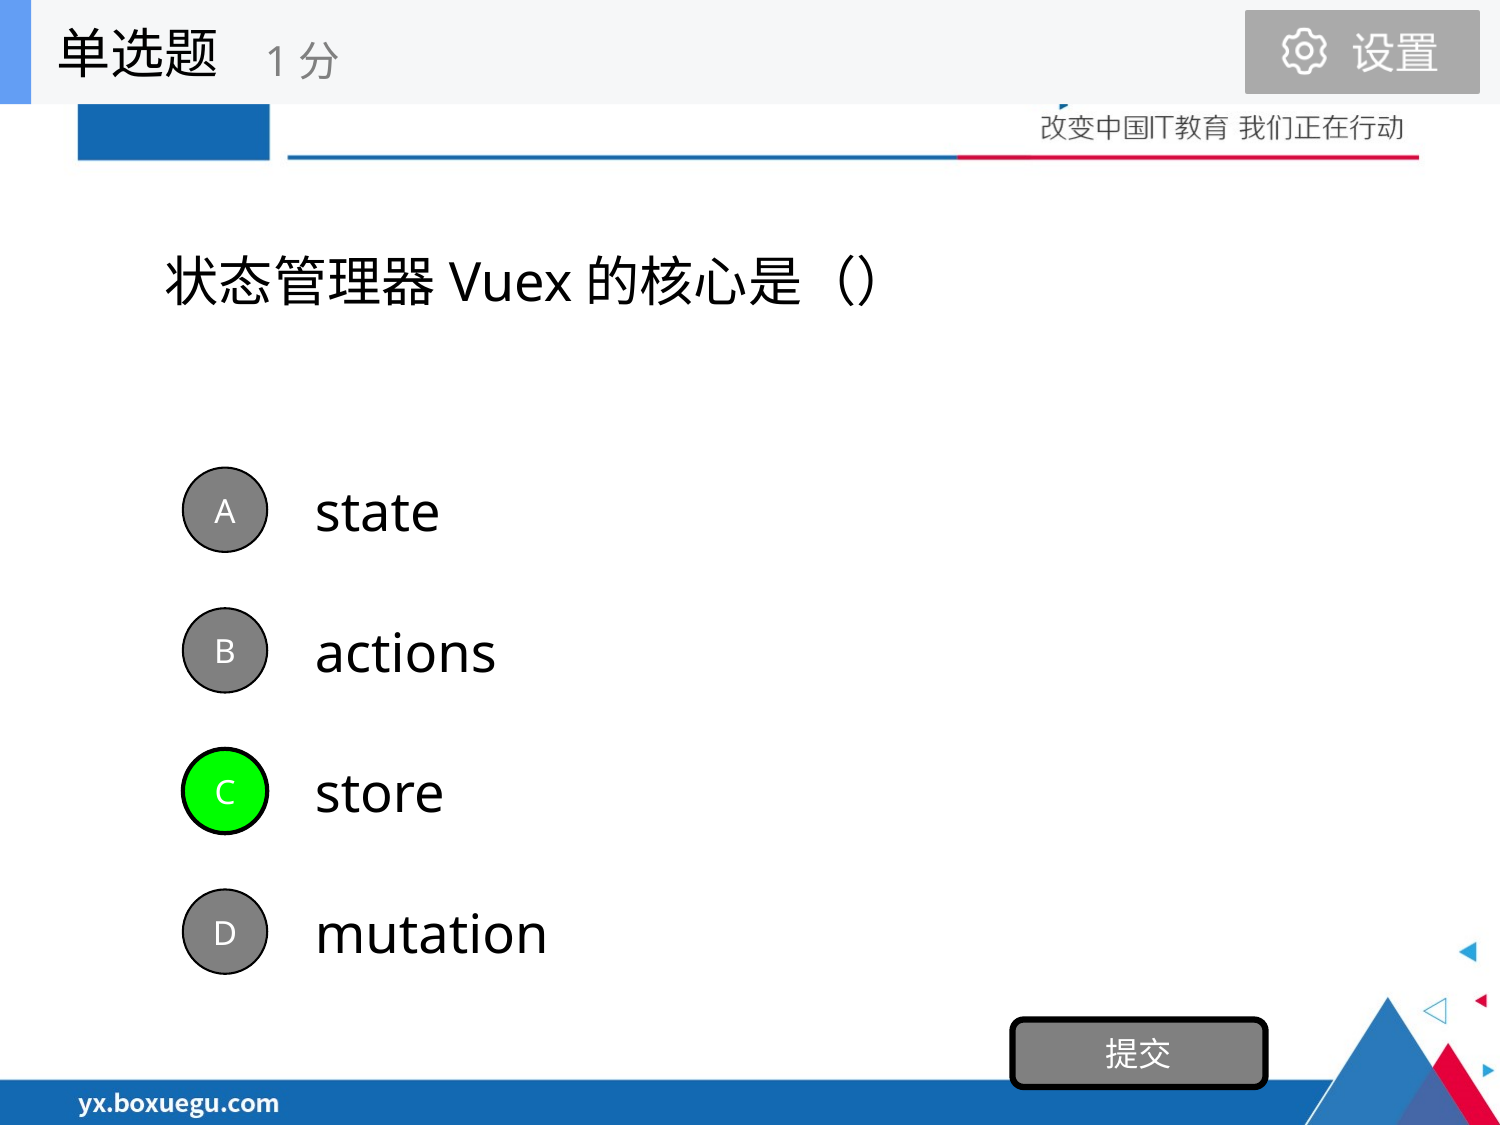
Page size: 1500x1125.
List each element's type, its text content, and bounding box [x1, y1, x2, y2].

text_box 状态管理器Vuex的核心是（） [149, 113, 1350, 456]
picture [0, 105, 1500, 1125]
text_box C [182, 748, 268, 834]
text_box mutation [299, 878, 1350, 985]
text_box 提交 [1012, 1019, 1266, 1088]
picture [1245, 10, 1480, 94]
text_box A [182, 467, 268, 552]
text_box state [299, 456, 1350, 563]
text_box store [299, 738, 1350, 844]
text_box D [182, 889, 268, 974]
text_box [0, 0, 1500, 105]
text_box actions [299, 597, 1350, 703]
text_box B [182, 608, 268, 693]
